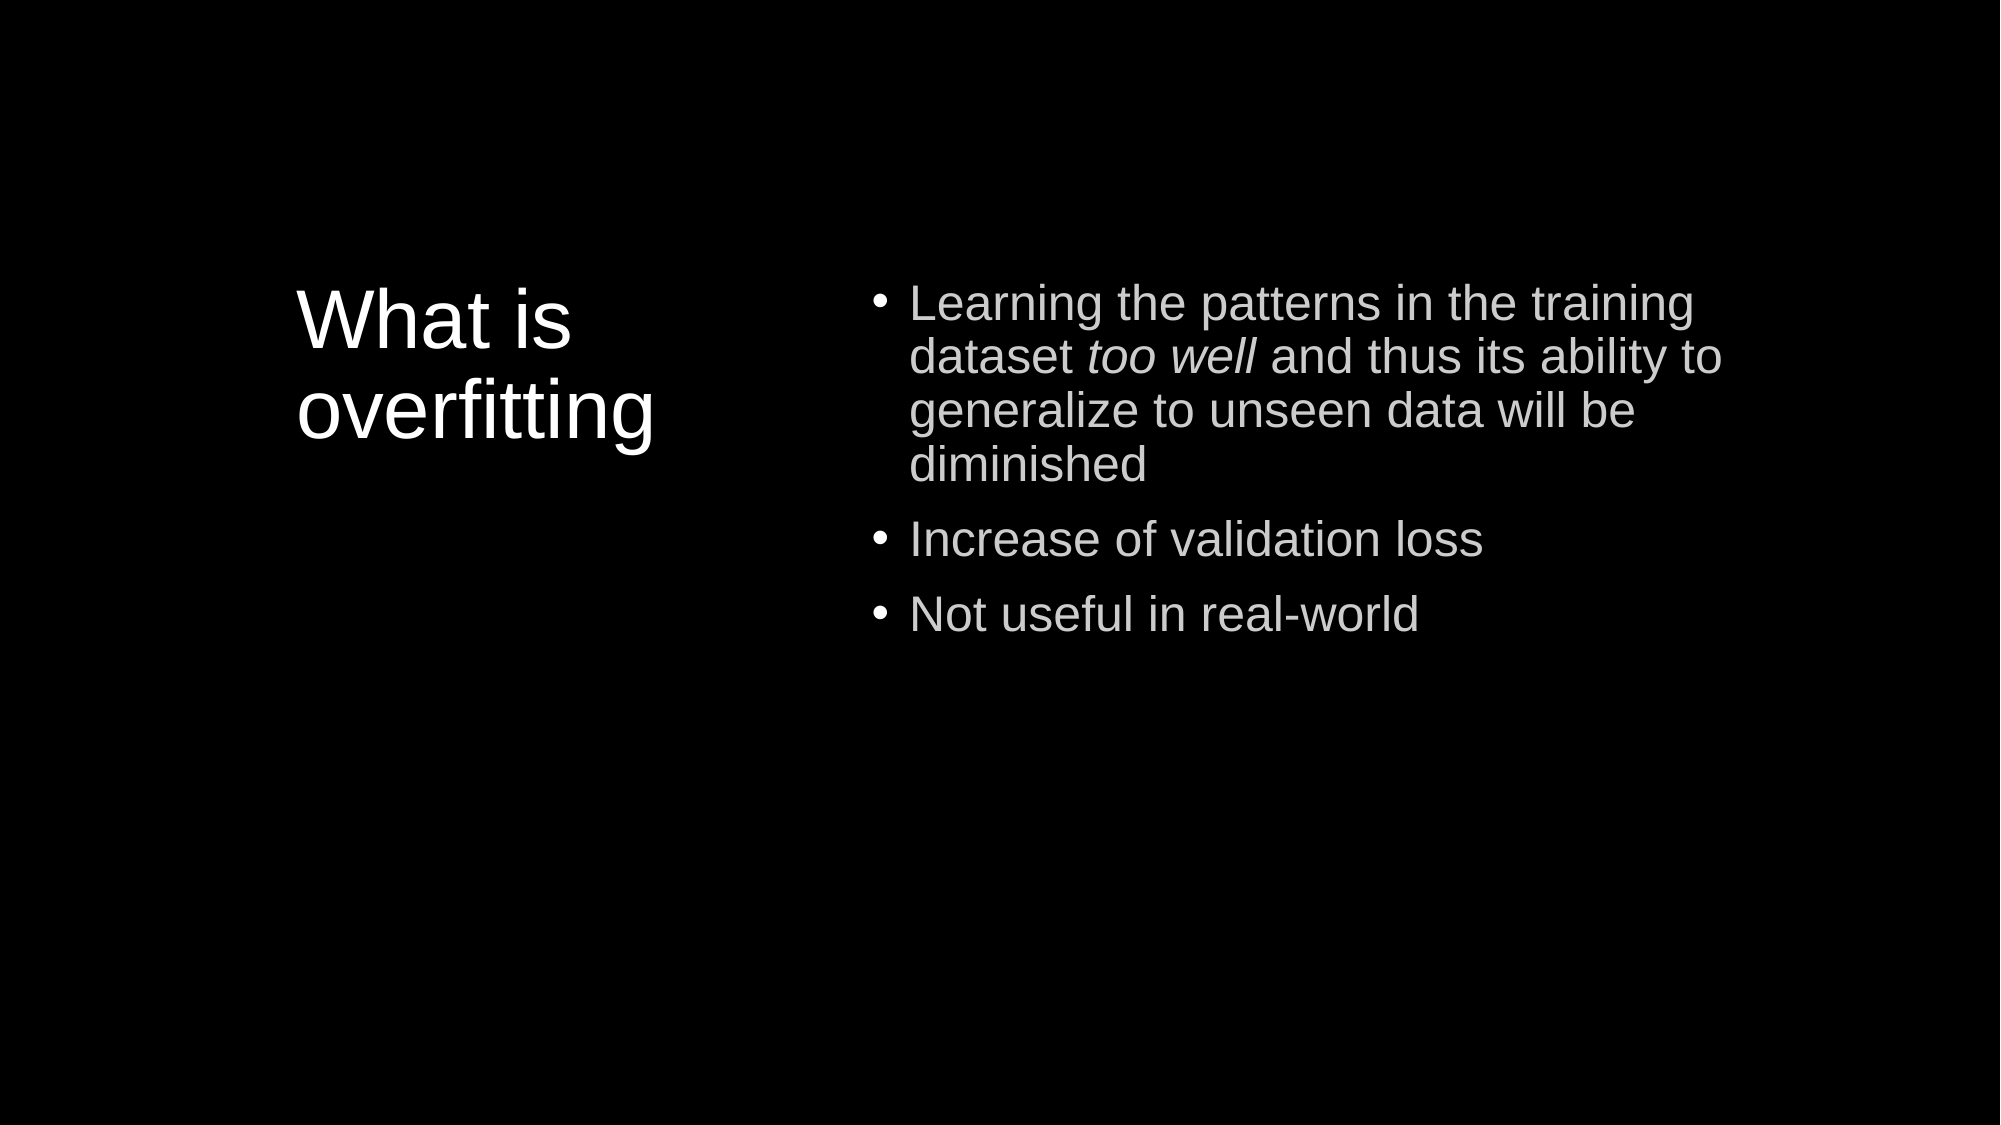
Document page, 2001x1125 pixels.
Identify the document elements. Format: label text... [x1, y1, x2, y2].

list Learning the patterns in the training dataset too well and thus its ability to generalize to unseen data will be diminished Increase of validation loss Not useful in real-world [856, 269, 1863, 919]
title What is overfitting [280, 269, 715, 986]
